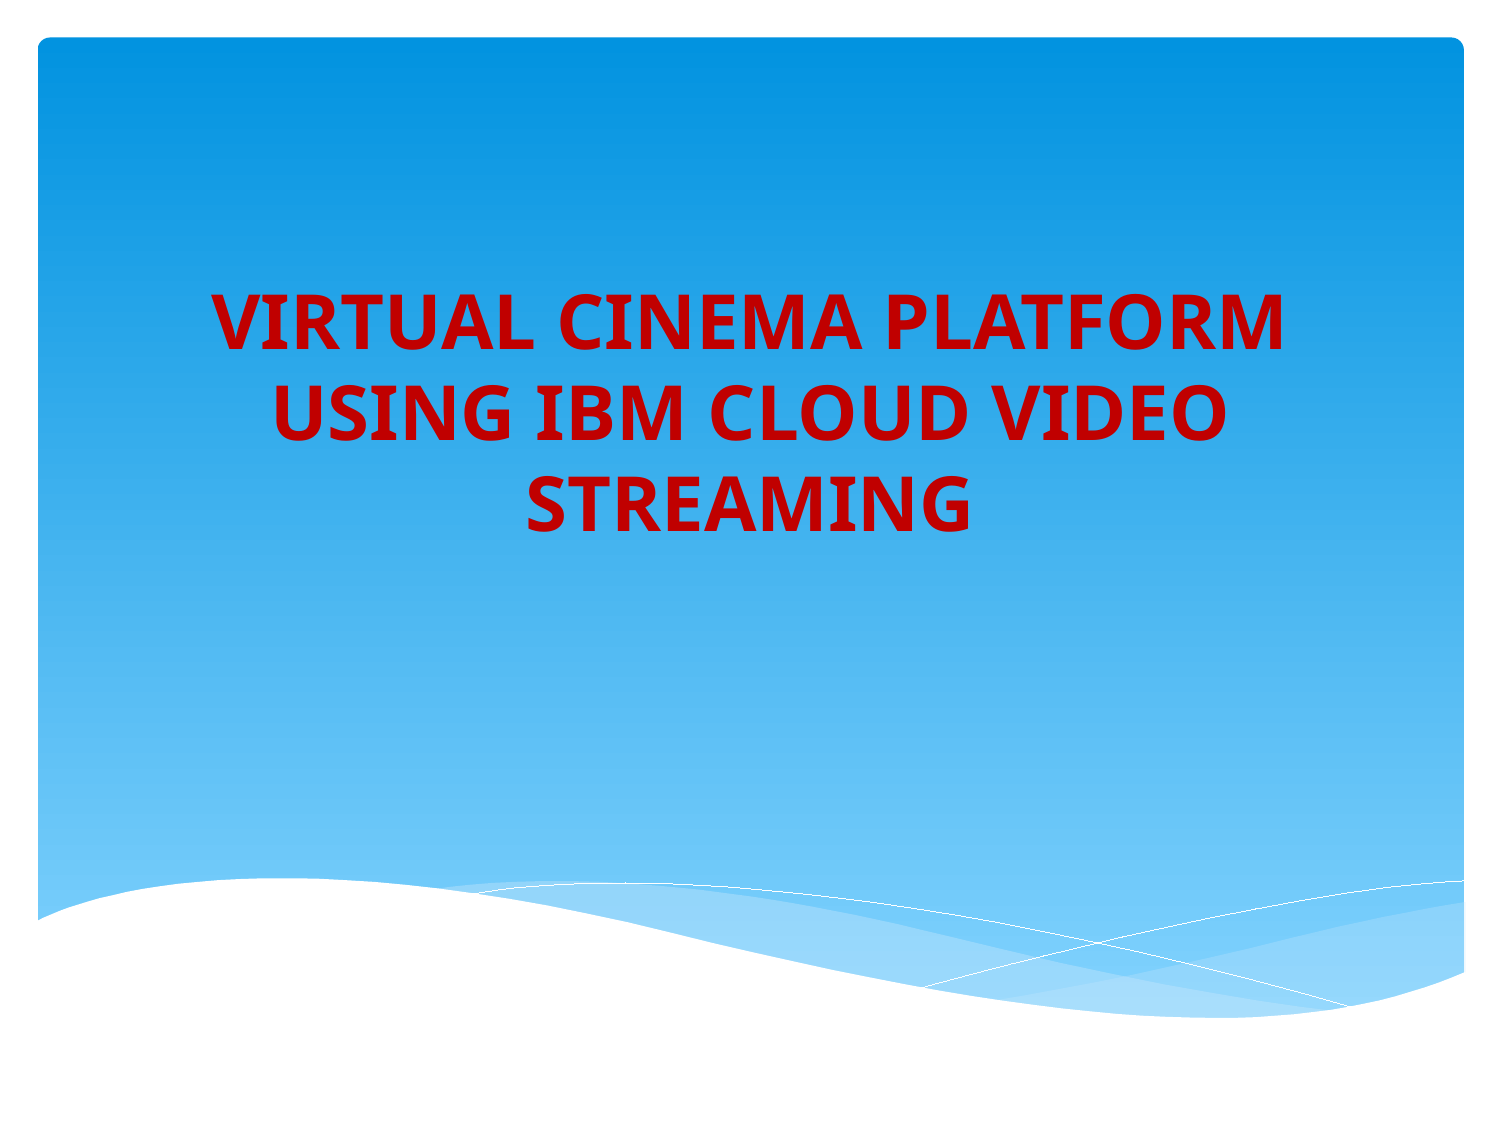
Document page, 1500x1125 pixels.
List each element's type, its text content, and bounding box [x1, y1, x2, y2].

title VIRTUAL CINEMA PLATFORM USING IBM CLOUD VIDEO STREAMING [112, 262, 1388, 555]
